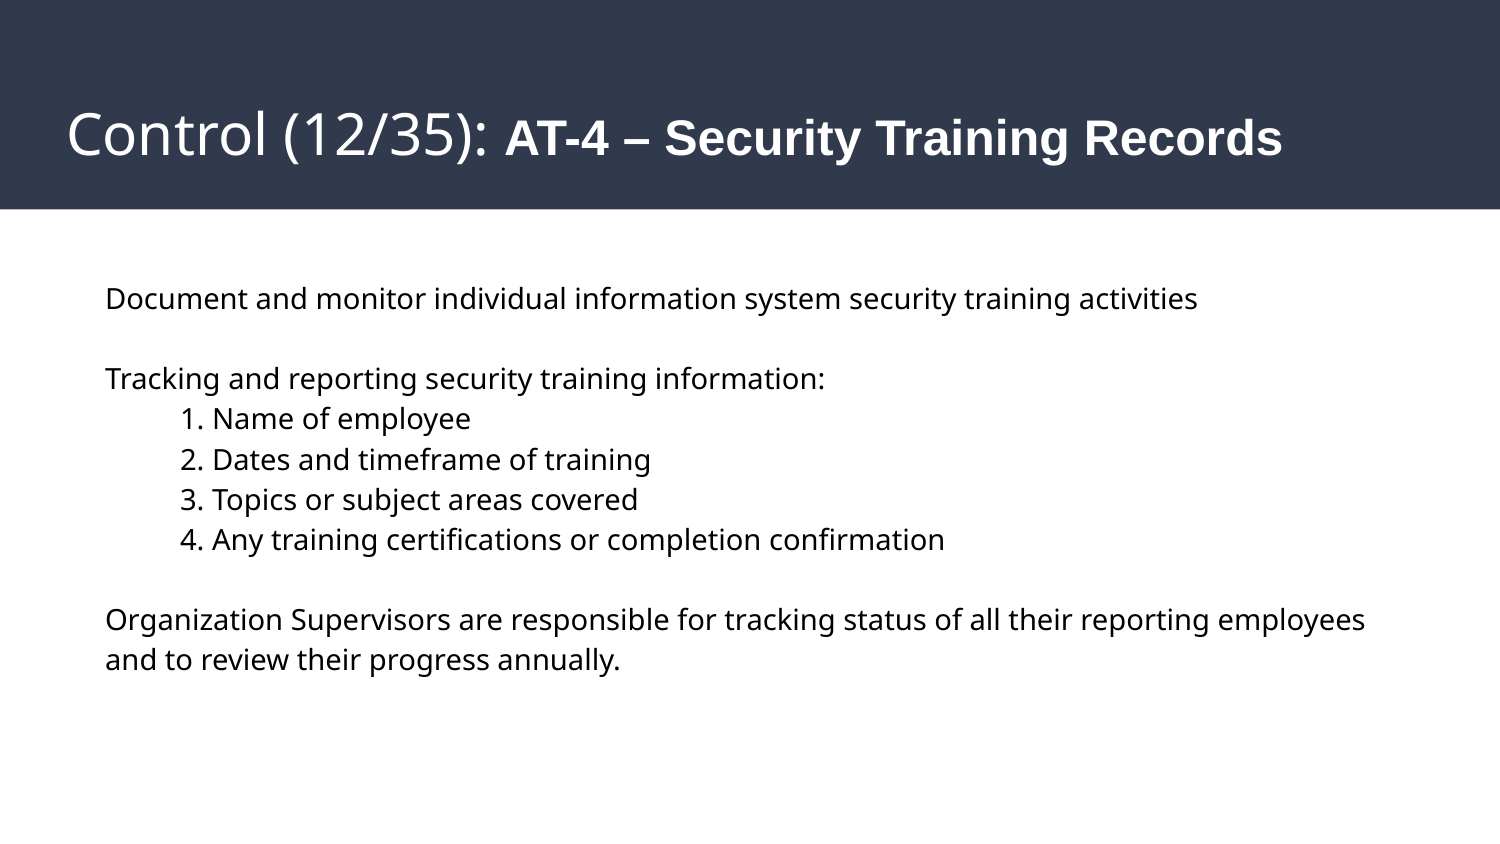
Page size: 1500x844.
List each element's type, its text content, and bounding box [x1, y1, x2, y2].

text_box Document and monitor individual information system security training activities Tracking and reporting security training information: 1. Name of employee 2. Dates and timeframe of training 3. Topics or subject areas covered 4. Any training certifications or completion confirmation Organization Supervisors are responsible for tracking status of all their reporting employees and to review their progress annually. [89, 259, 1400, 752]
title Control (12/35): AT-4 – Security Training Records [51, 82, 1449, 185]
